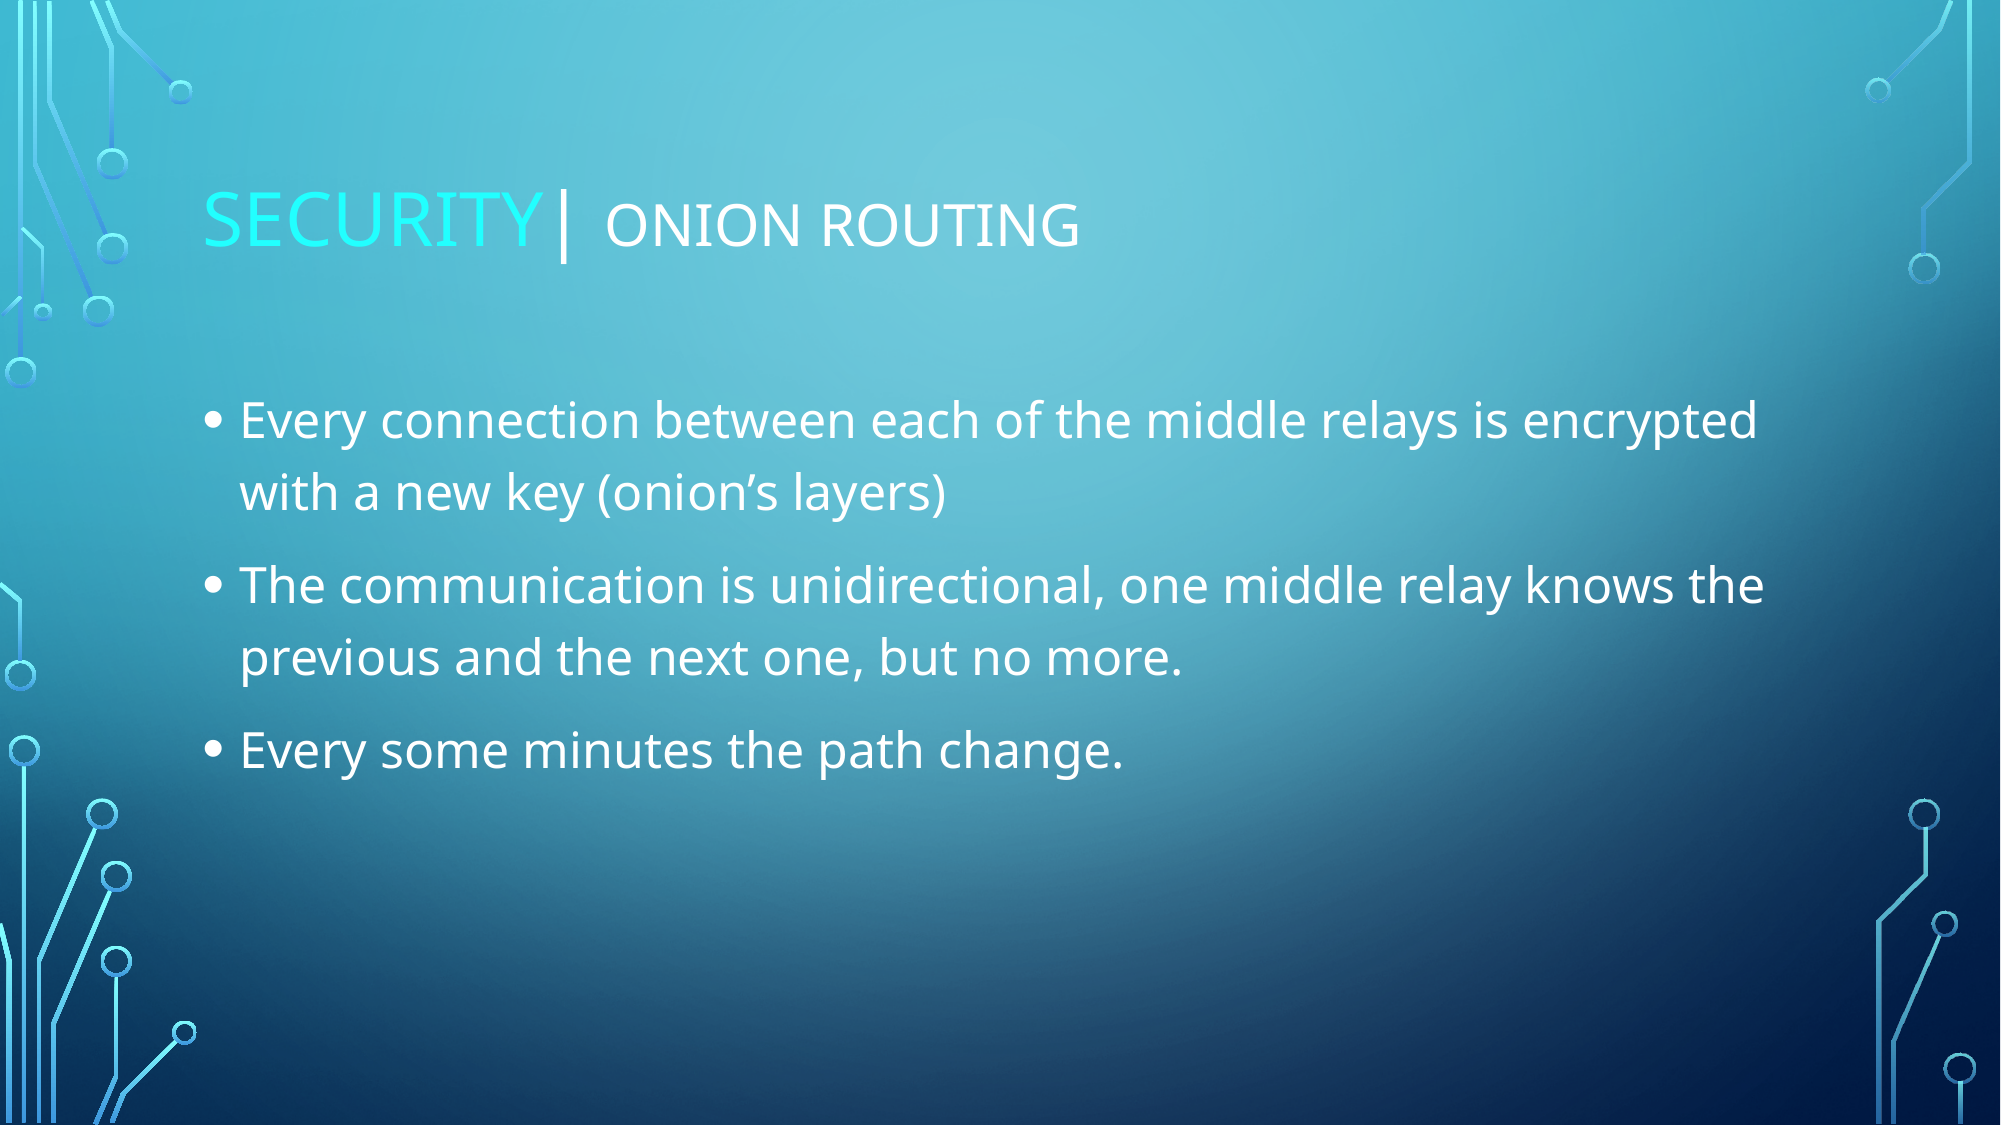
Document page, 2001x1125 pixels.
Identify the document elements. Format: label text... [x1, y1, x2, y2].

list Every connection between each of the middle relays is encrypted with a new key (onion’s layers) The communication is unidirectional, one middle relay knows the previous and the next one, but no more. Every some minutes the path change. [187, 369, 1813, 950]
title Security| Onion routing [187, 101, 1813, 344]
